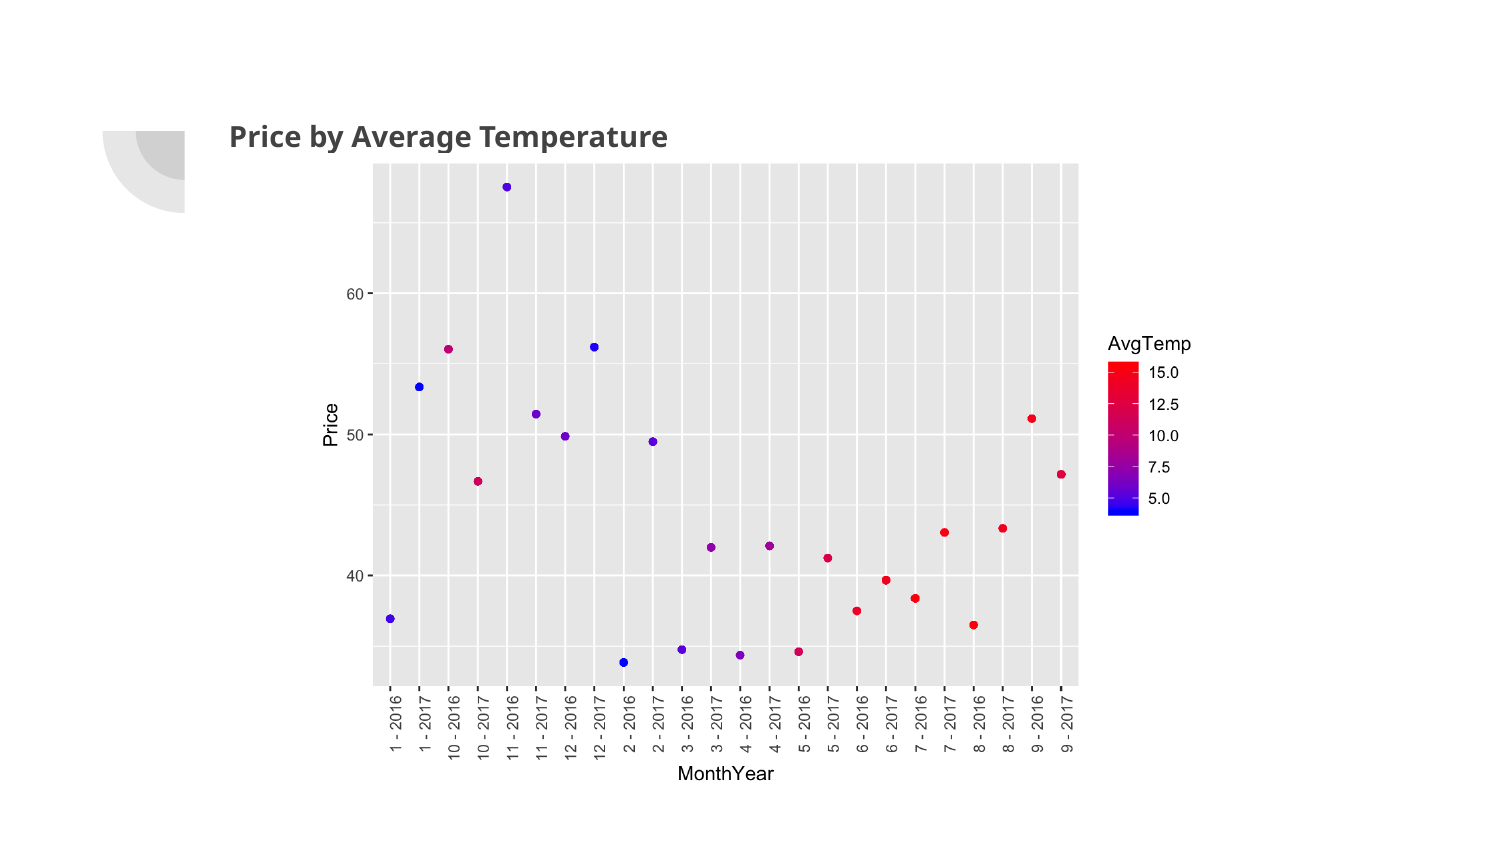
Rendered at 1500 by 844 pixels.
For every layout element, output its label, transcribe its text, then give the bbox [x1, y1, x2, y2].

list Price by Average Temperature [213, 98, 1368, 194]
picture [313, 152, 1211, 794]
